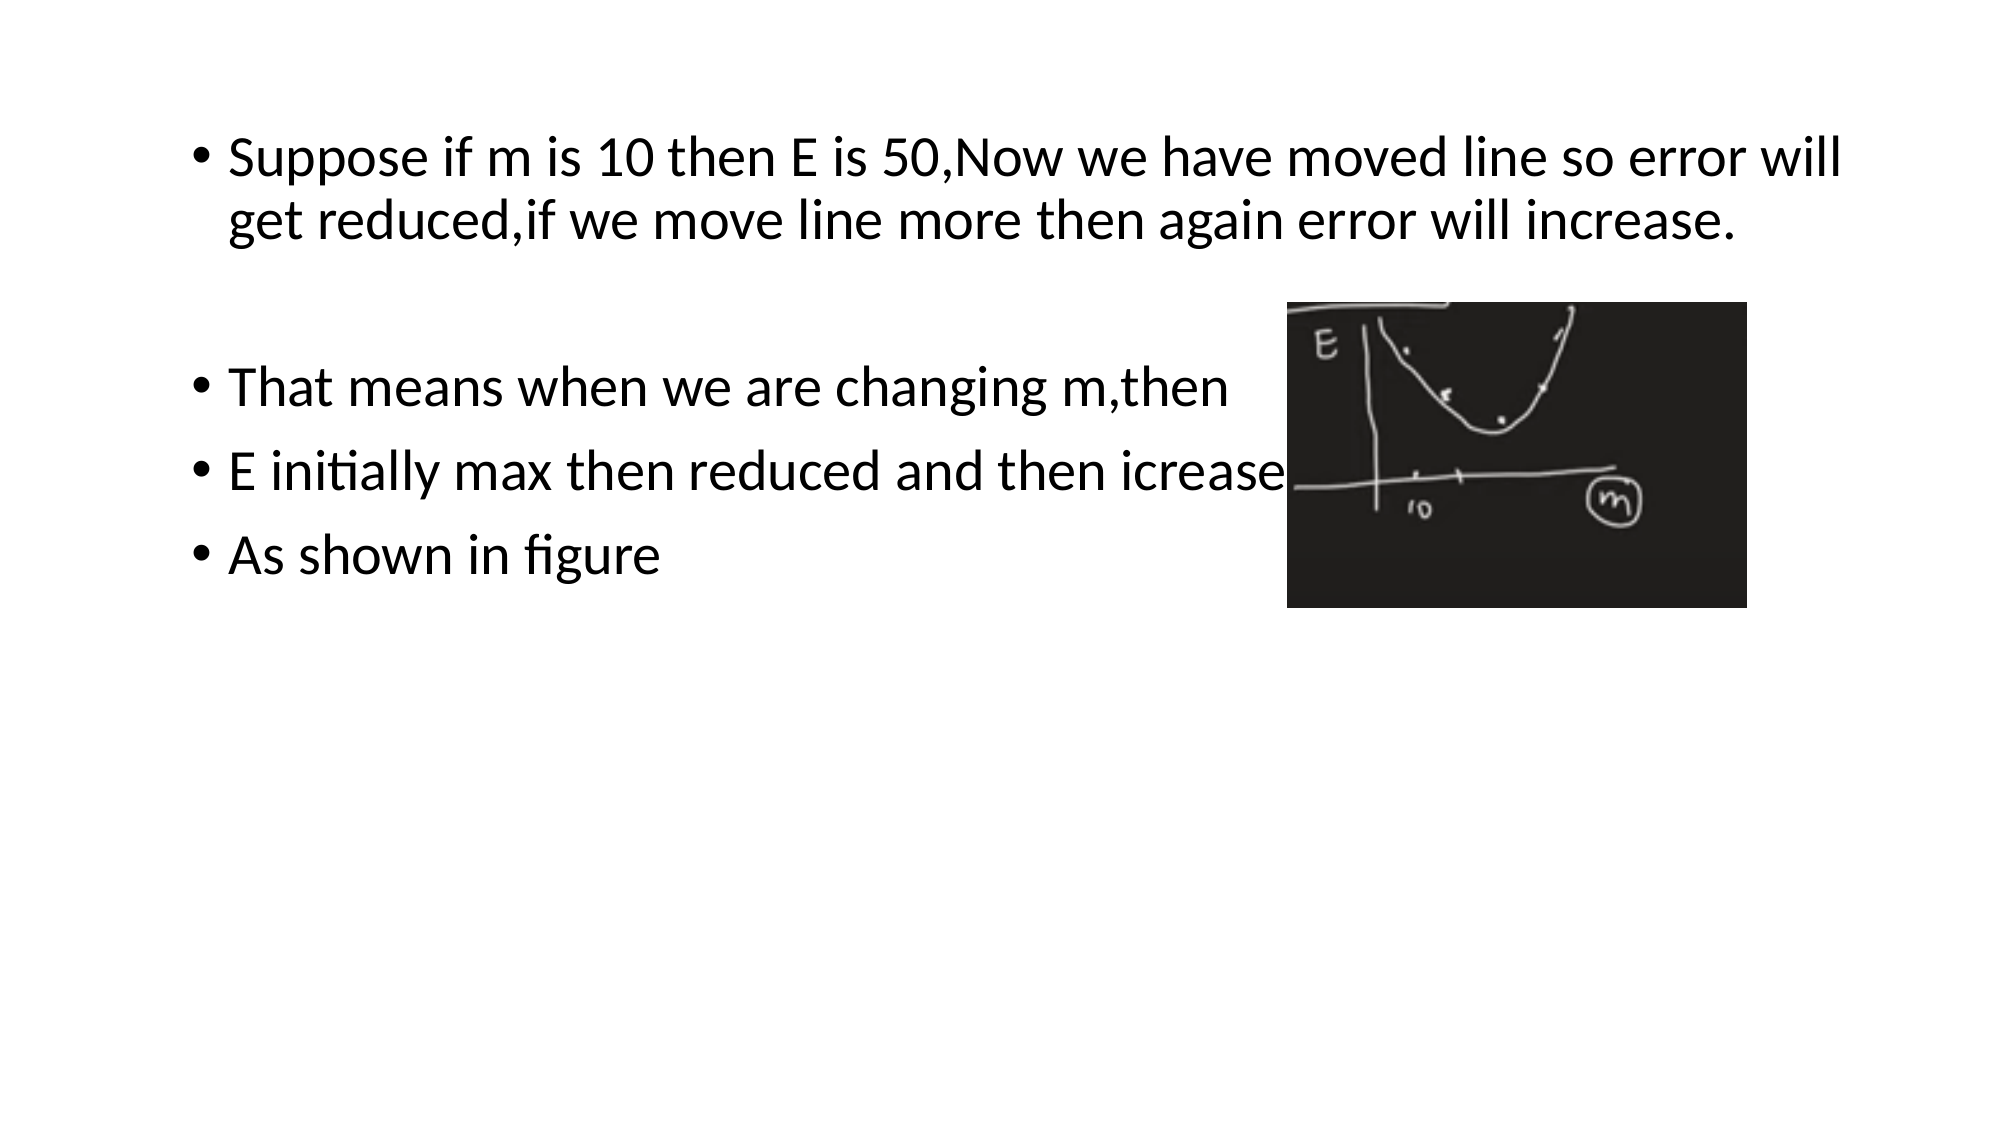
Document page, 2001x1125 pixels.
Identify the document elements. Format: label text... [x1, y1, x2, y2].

picture [1287, 302, 1747, 608]
list Suppose if m is 10 then E is 50,Now we have moved line so error will get reduced,if we move line more then again error will increase. That means when we are changing m,then E initially max then reduced and then icrease As shown in figure [176, 118, 1902, 992]
